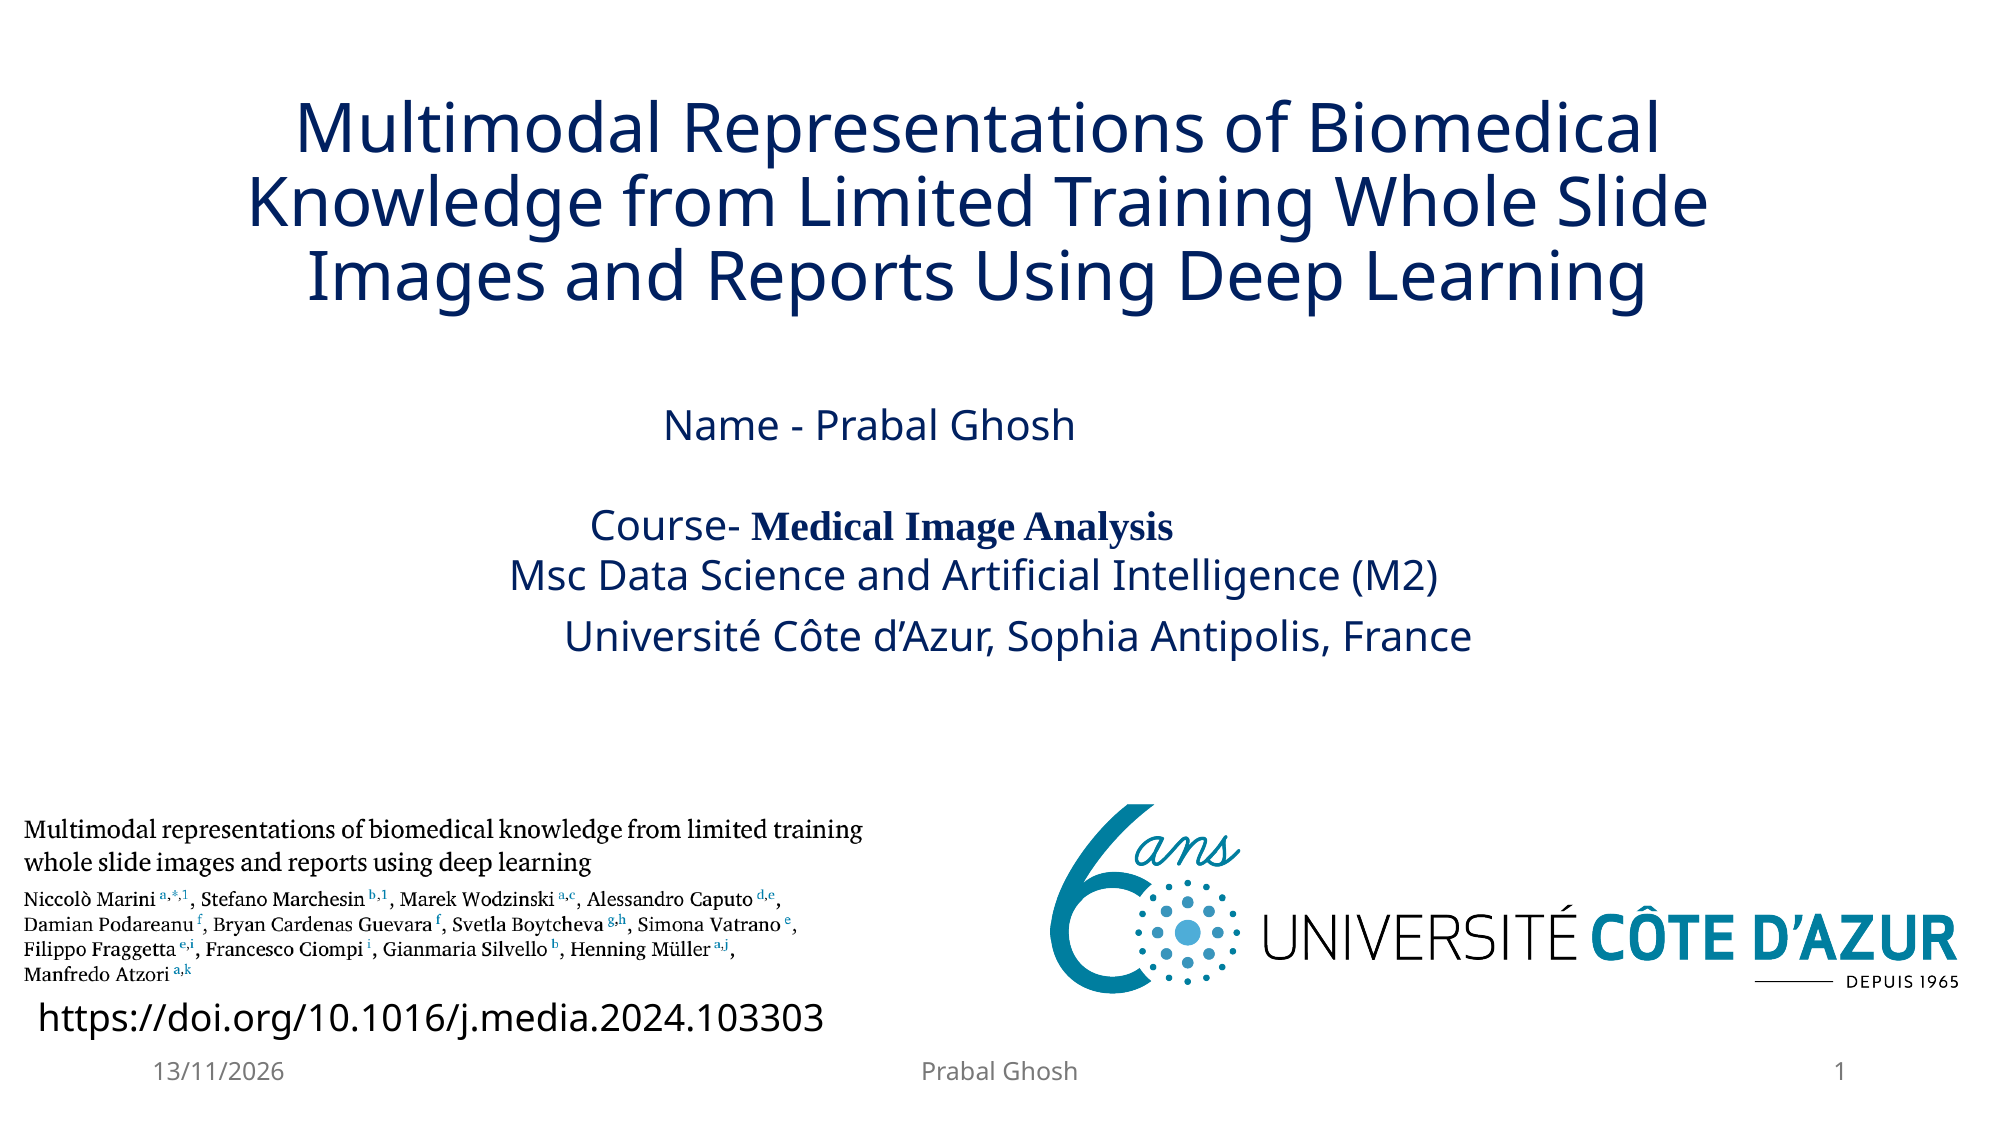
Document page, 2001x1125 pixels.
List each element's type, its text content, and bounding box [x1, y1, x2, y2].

slide_number 1 [1412, 1042, 1863, 1103]
picture [1049, 804, 1960, 995]
picture [1049, 804, 1126, 927]
picture [22, 809, 867, 992]
title Multimodal Representations of Biomedical Knowledge from Limited Training Whole Slide Images and Reports Using Deep Learning [229, 16, 1729, 323]
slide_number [137, 1047, 588, 1103]
subtitle Name - Prabal Ghosh Course- Medical Image Analysis Msc Data Science and Artificial Intelligence (M2) Université Côte d’Azur, Sophia Antipolis, France [214, 397, 1715, 669]
footer Prabal Ghosh [662, 1042, 1338, 1103]
text_box https://doi.org/10.1016/j.media.2024.103303 [22, 986, 1023, 1047]
